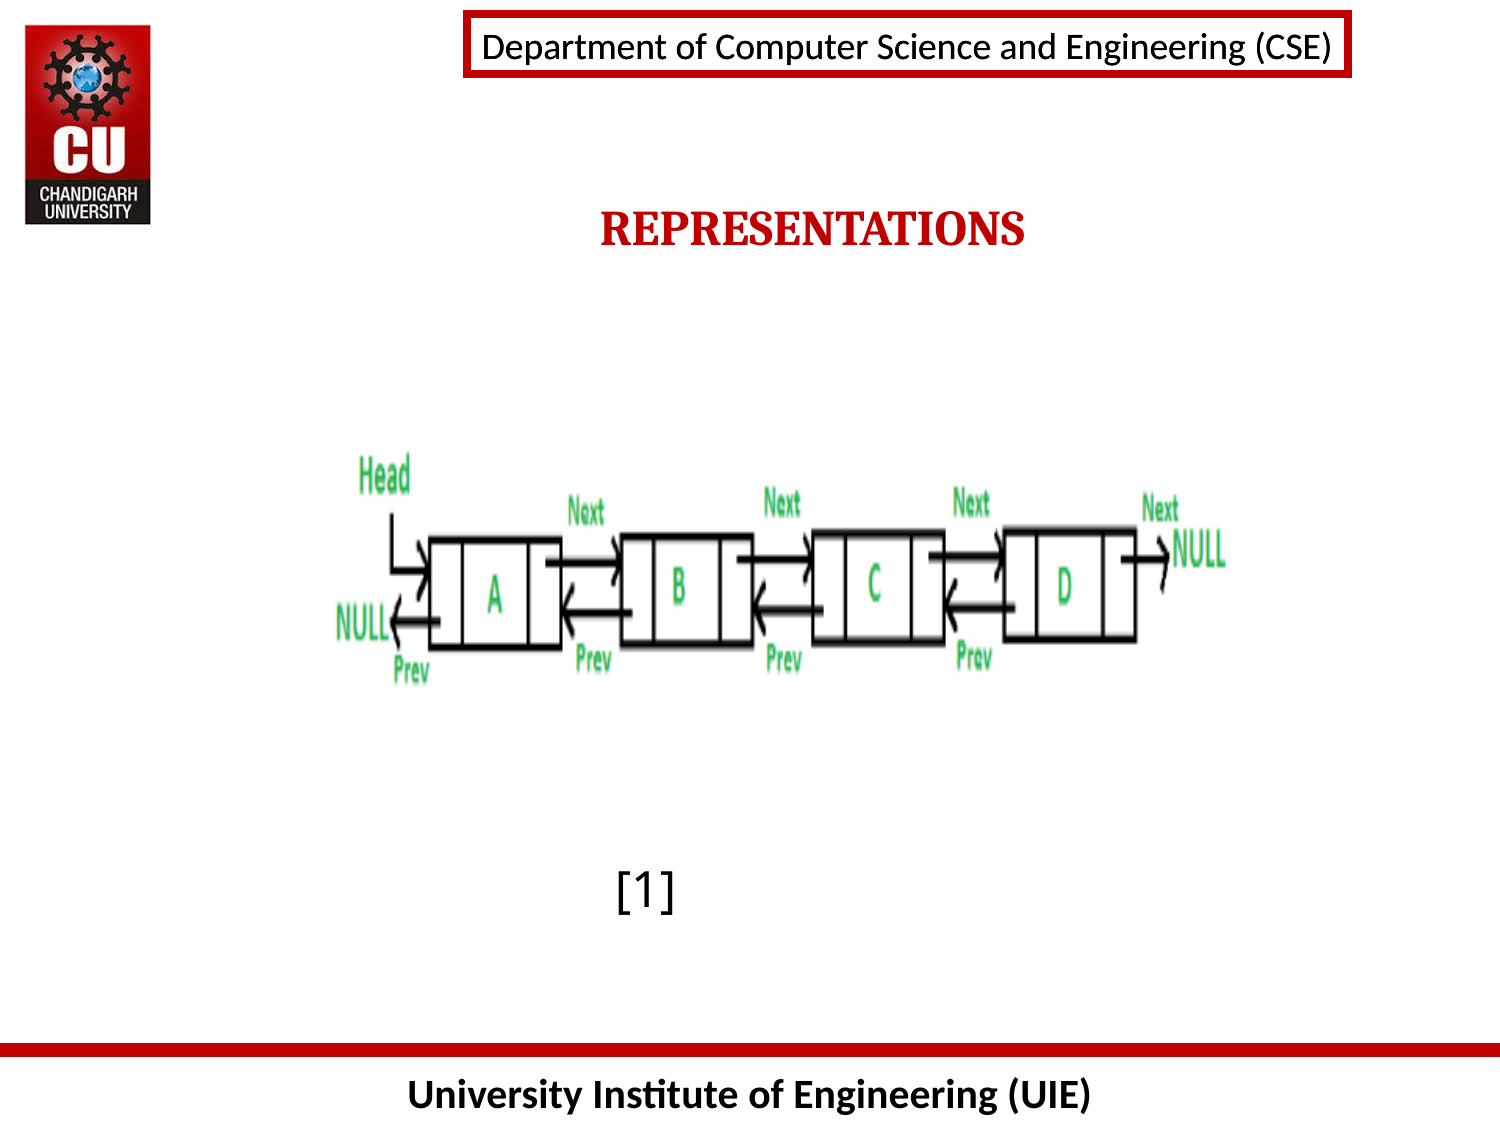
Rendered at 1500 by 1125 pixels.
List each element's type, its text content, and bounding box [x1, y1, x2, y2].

text_box [1] [600, 849, 713, 925]
picture [24, 24, 151, 225]
title REPRESENTATIONS [162, 174, 1463, 275]
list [311, 362, 1301, 776]
